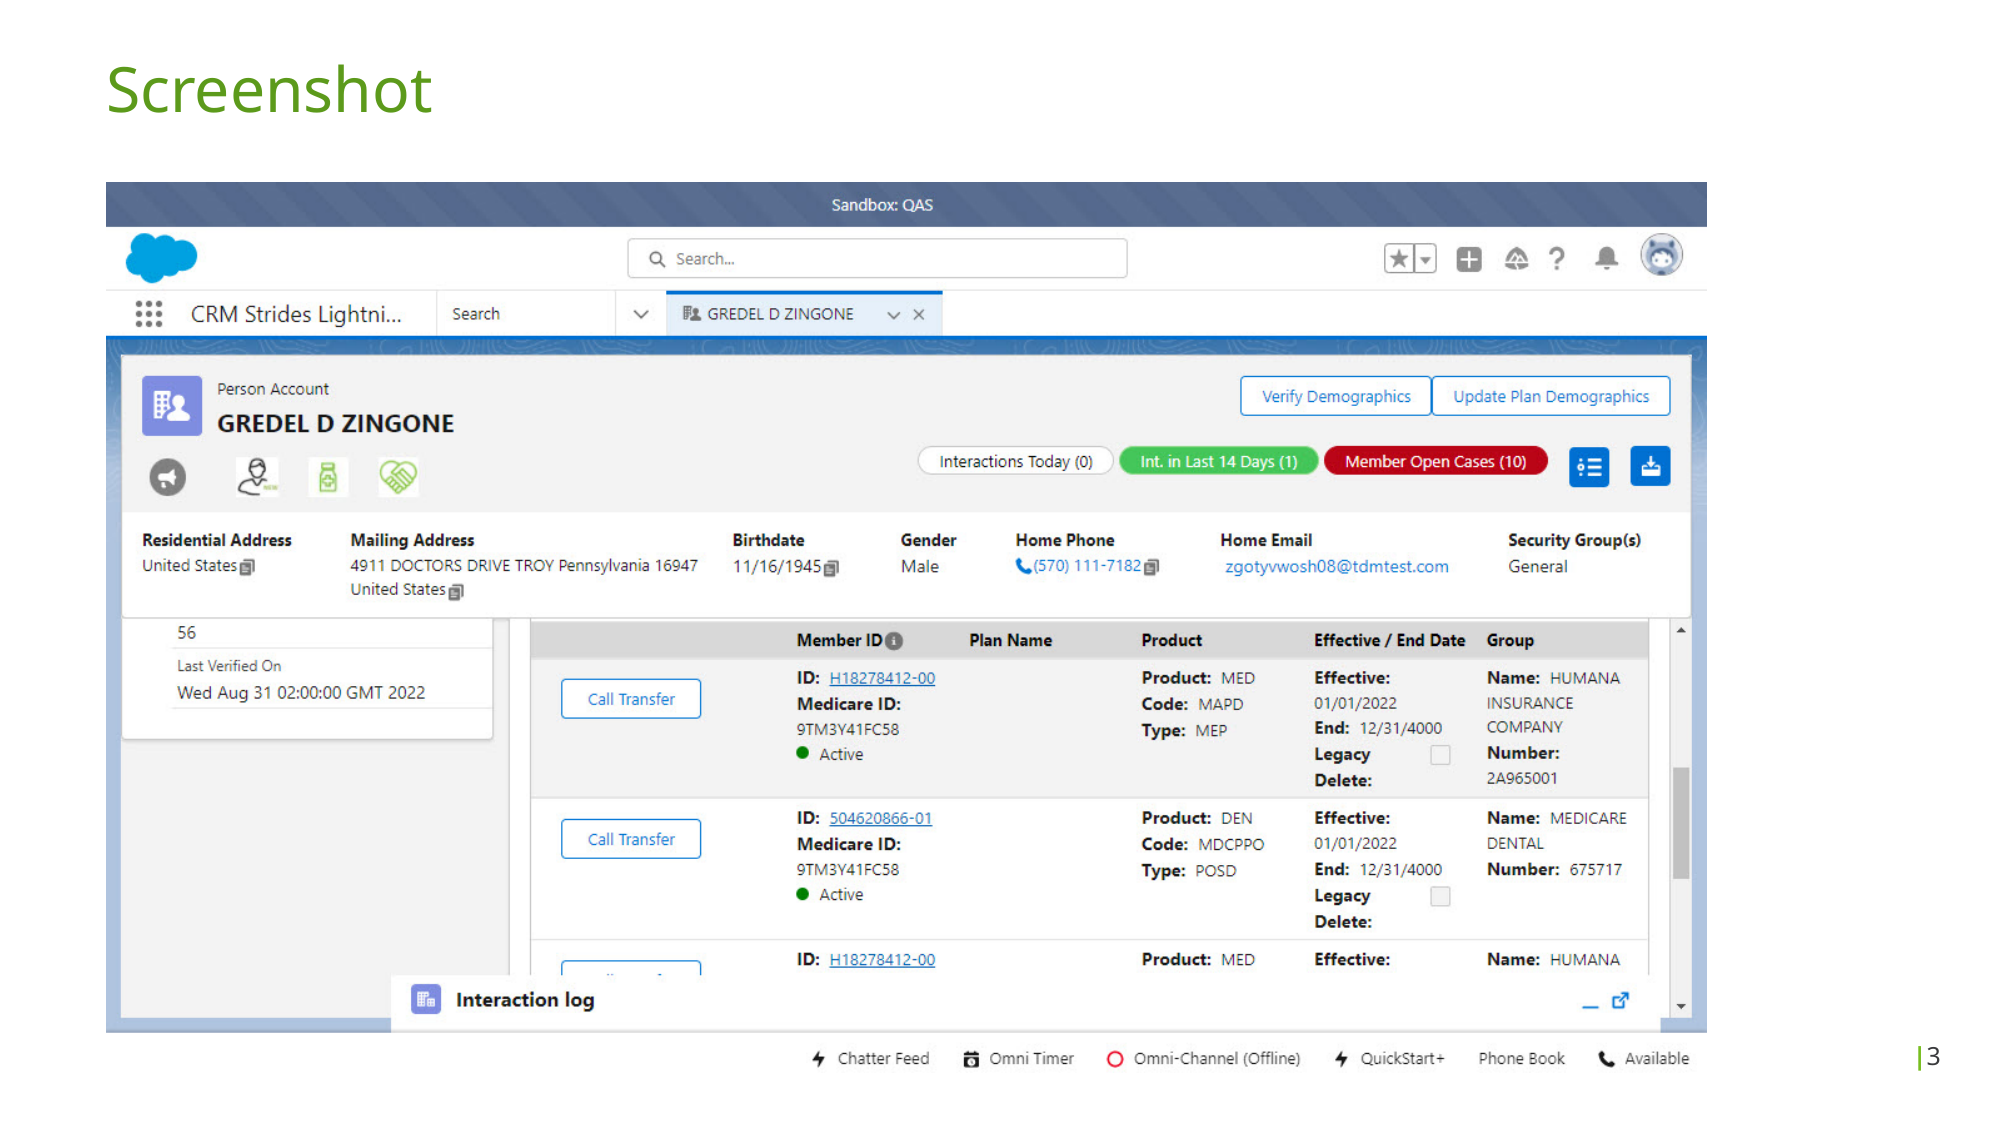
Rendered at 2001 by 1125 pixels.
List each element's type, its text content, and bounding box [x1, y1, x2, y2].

title Screenshot [106, 58, 1941, 159]
slide_number |3 [1739, 1032, 1941, 1083]
picture [105, 182, 1707, 1083]
